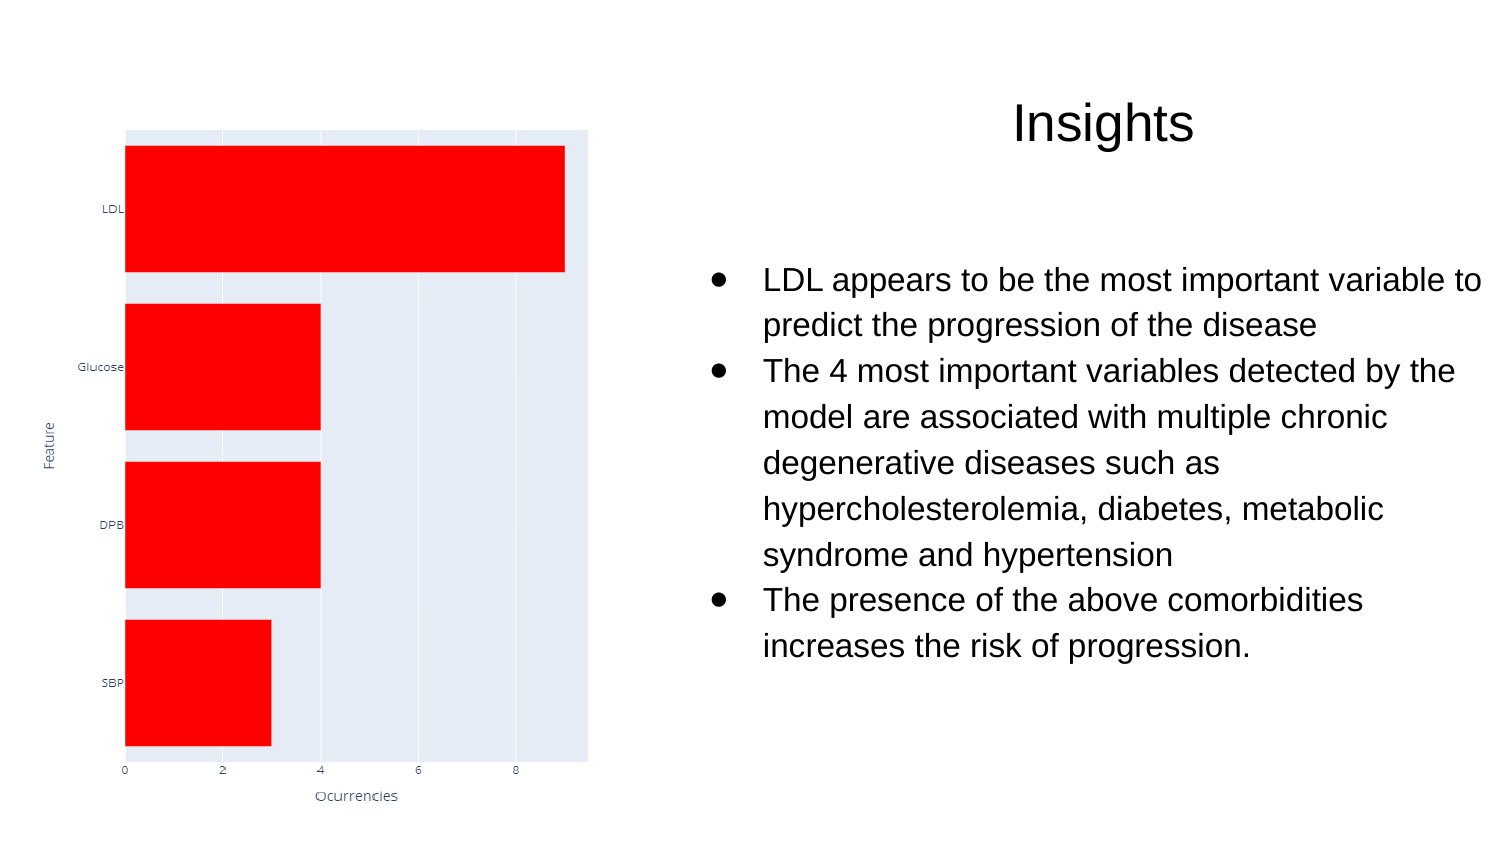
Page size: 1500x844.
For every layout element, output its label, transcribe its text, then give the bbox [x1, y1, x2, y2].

picture [39, 72, 673, 838]
list LDL appears to be the most important variable to predict the progression of the disease The 4 most important variables detected by the model are associated with multiple chronic degenerative diseases such as hypercholesterolemia, diabetes, metabolic syndrome and hypertension The presence of the above comorbidities increases the risk of progression. [679, 166, 1500, 750]
title Insights [758, 72, 1449, 166]
